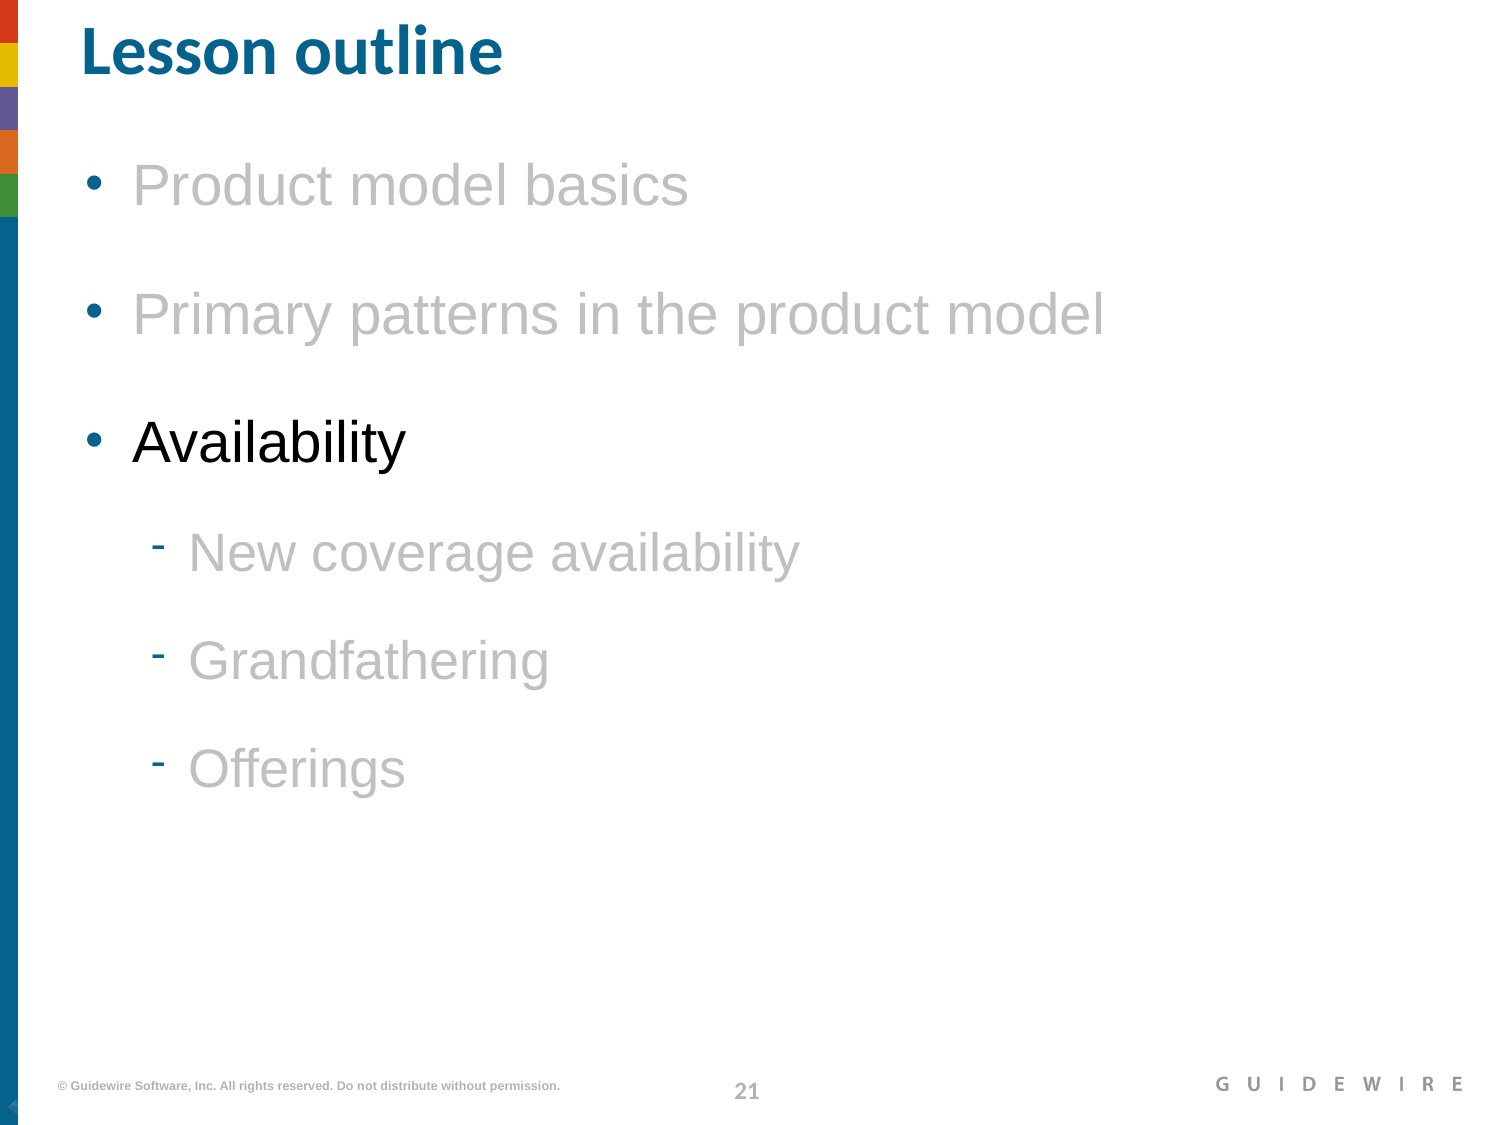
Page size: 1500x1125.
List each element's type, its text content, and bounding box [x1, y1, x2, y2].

list Product model basics Primary patterns in the product model Availability New coverage availability Grandfathering Offerings [85, 112, 1450, 1050]
picture [10, 1101, 18, 1111]
picture [0, 0, 18, 216]
title Lesson outline [81, 19, 1446, 142]
picture [1215, 1073, 1480, 1096]
